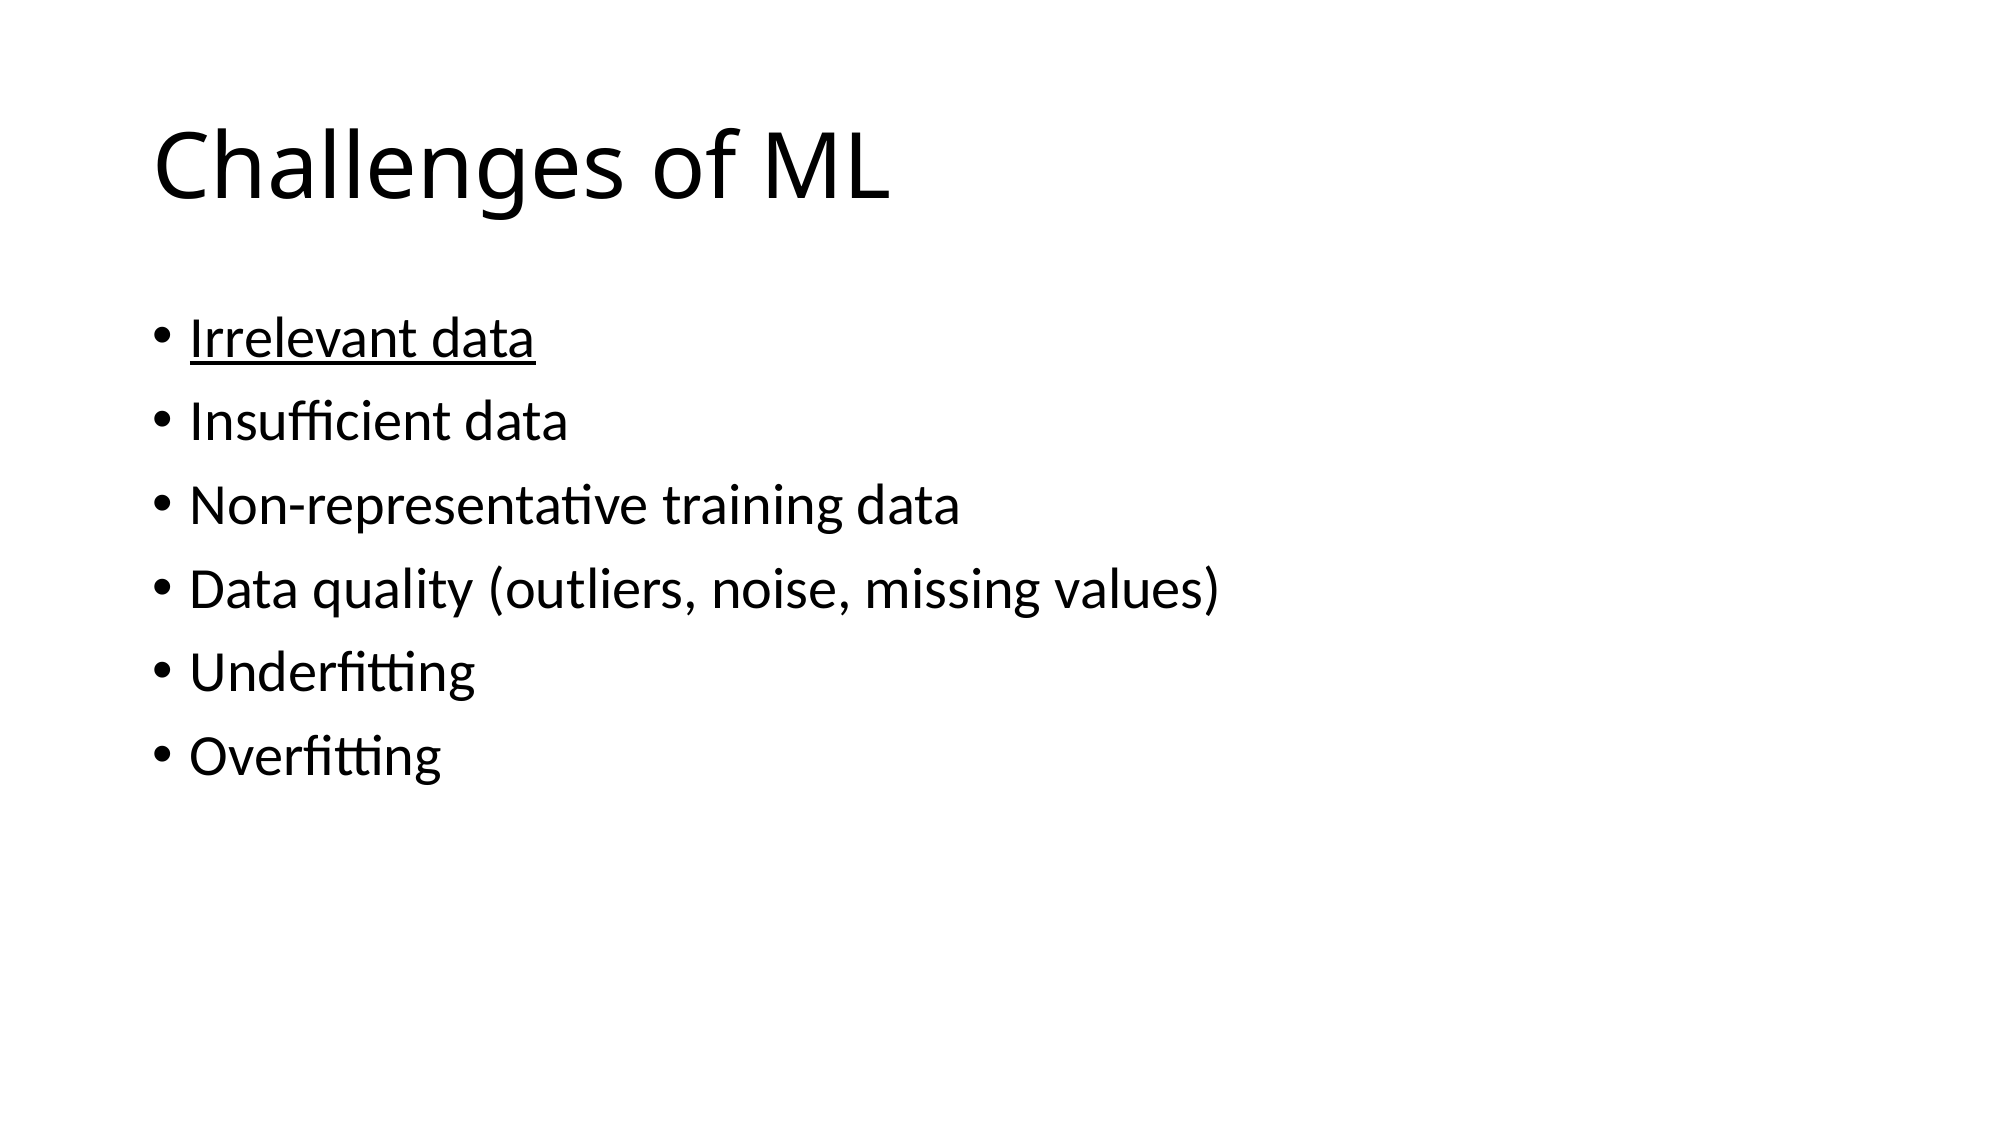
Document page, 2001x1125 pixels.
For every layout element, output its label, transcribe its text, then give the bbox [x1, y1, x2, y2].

list Irrelevant data Insufficient data Non-representative training data Data quality (outliers, noise, missing values) Underfitting Overfitting [137, 299, 1863, 1014]
title Challenges of ML [137, 59, 1863, 278]
